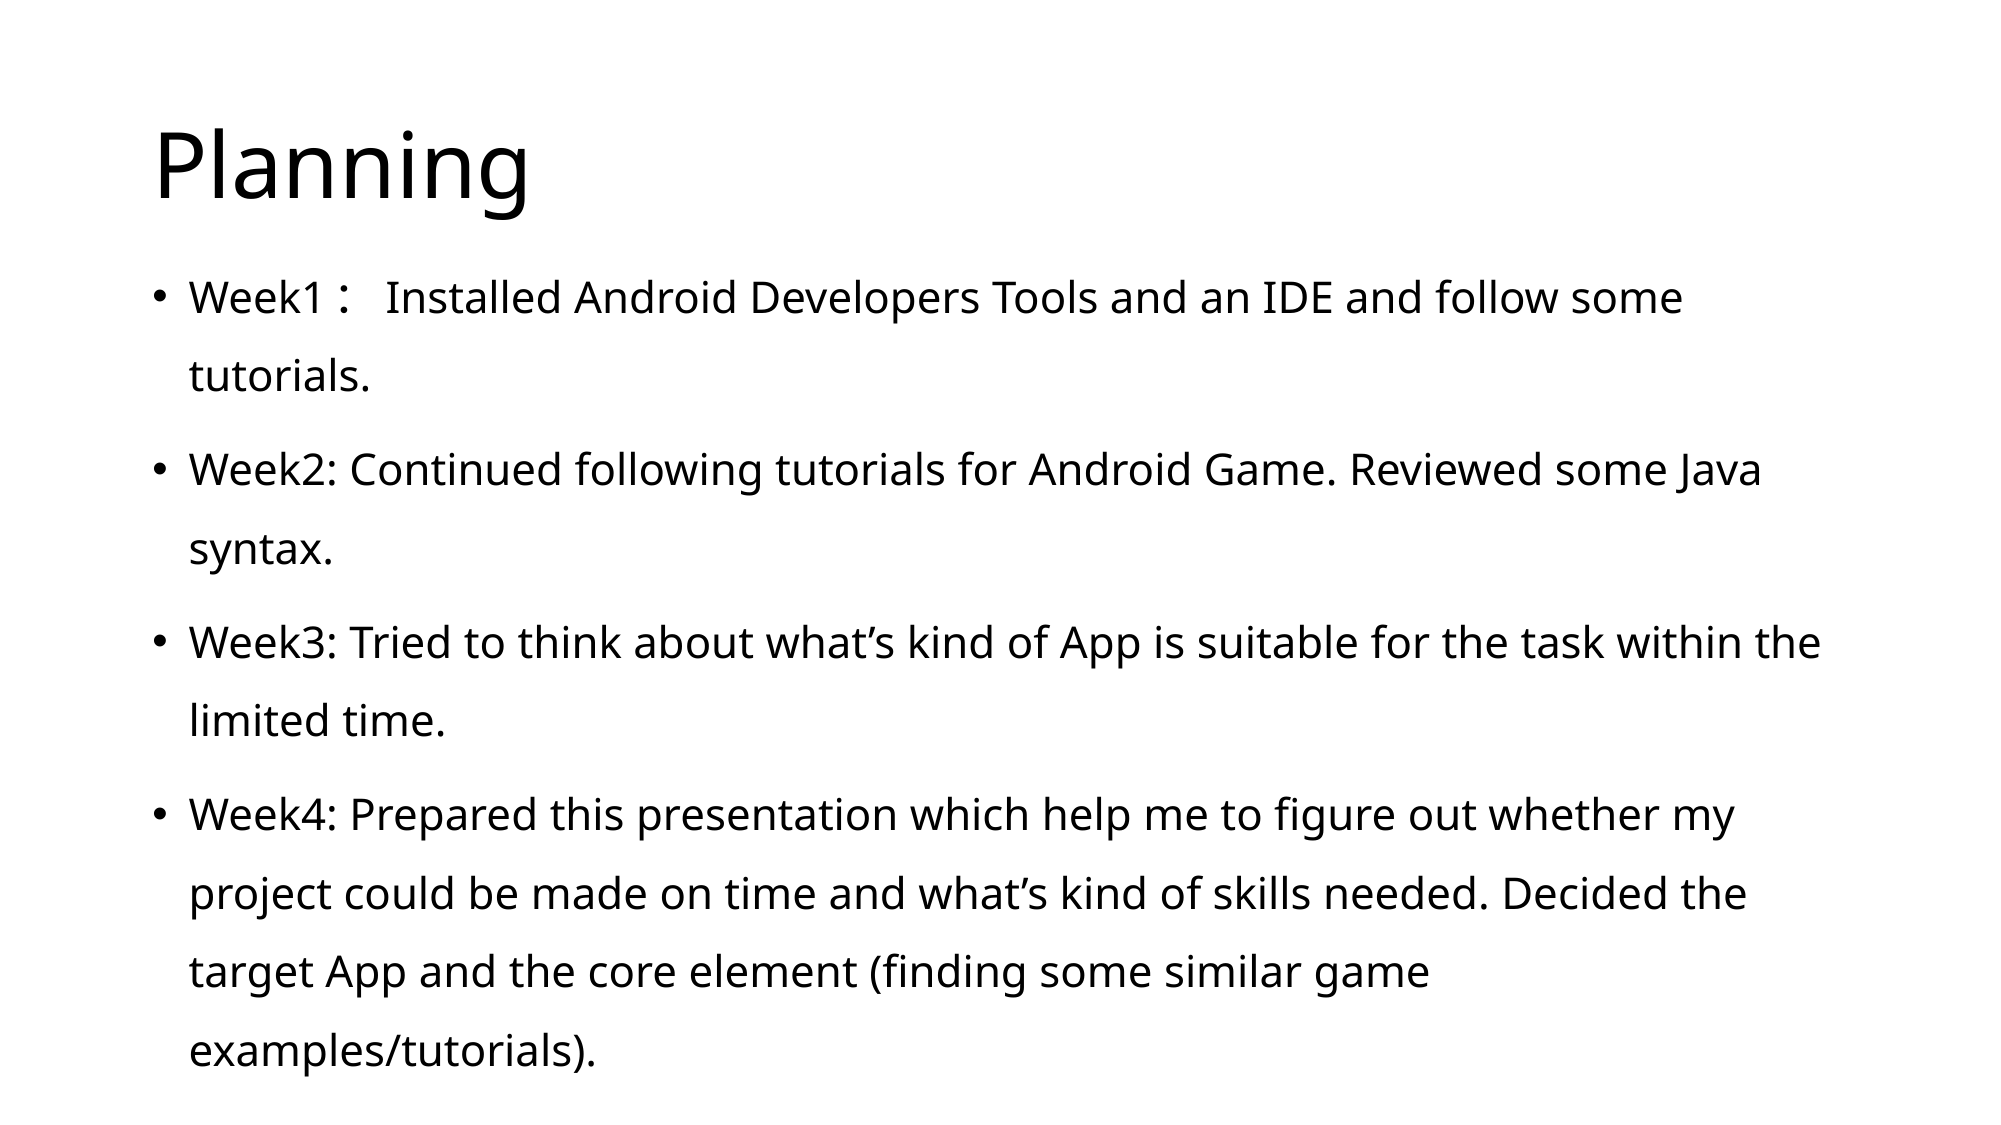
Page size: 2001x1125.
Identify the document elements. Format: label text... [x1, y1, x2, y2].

title Planning [137, 59, 1863, 235]
list Week1：Installed Android Developers Tools and an IDE and follow some tutorials. Week2: Continued following tutorials for Android Game. Reviewed some Java syntax. Week3: Tried to think about what’s kind of App is suitable for the task within the limited time. Week4: Prepared this presentation which help me to figure out whether my project could be made on time and what’s kind of skills needed. Decided the target App and the core element (finding some similar game examples/tutorials). [137, 235, 1863, 1087]
